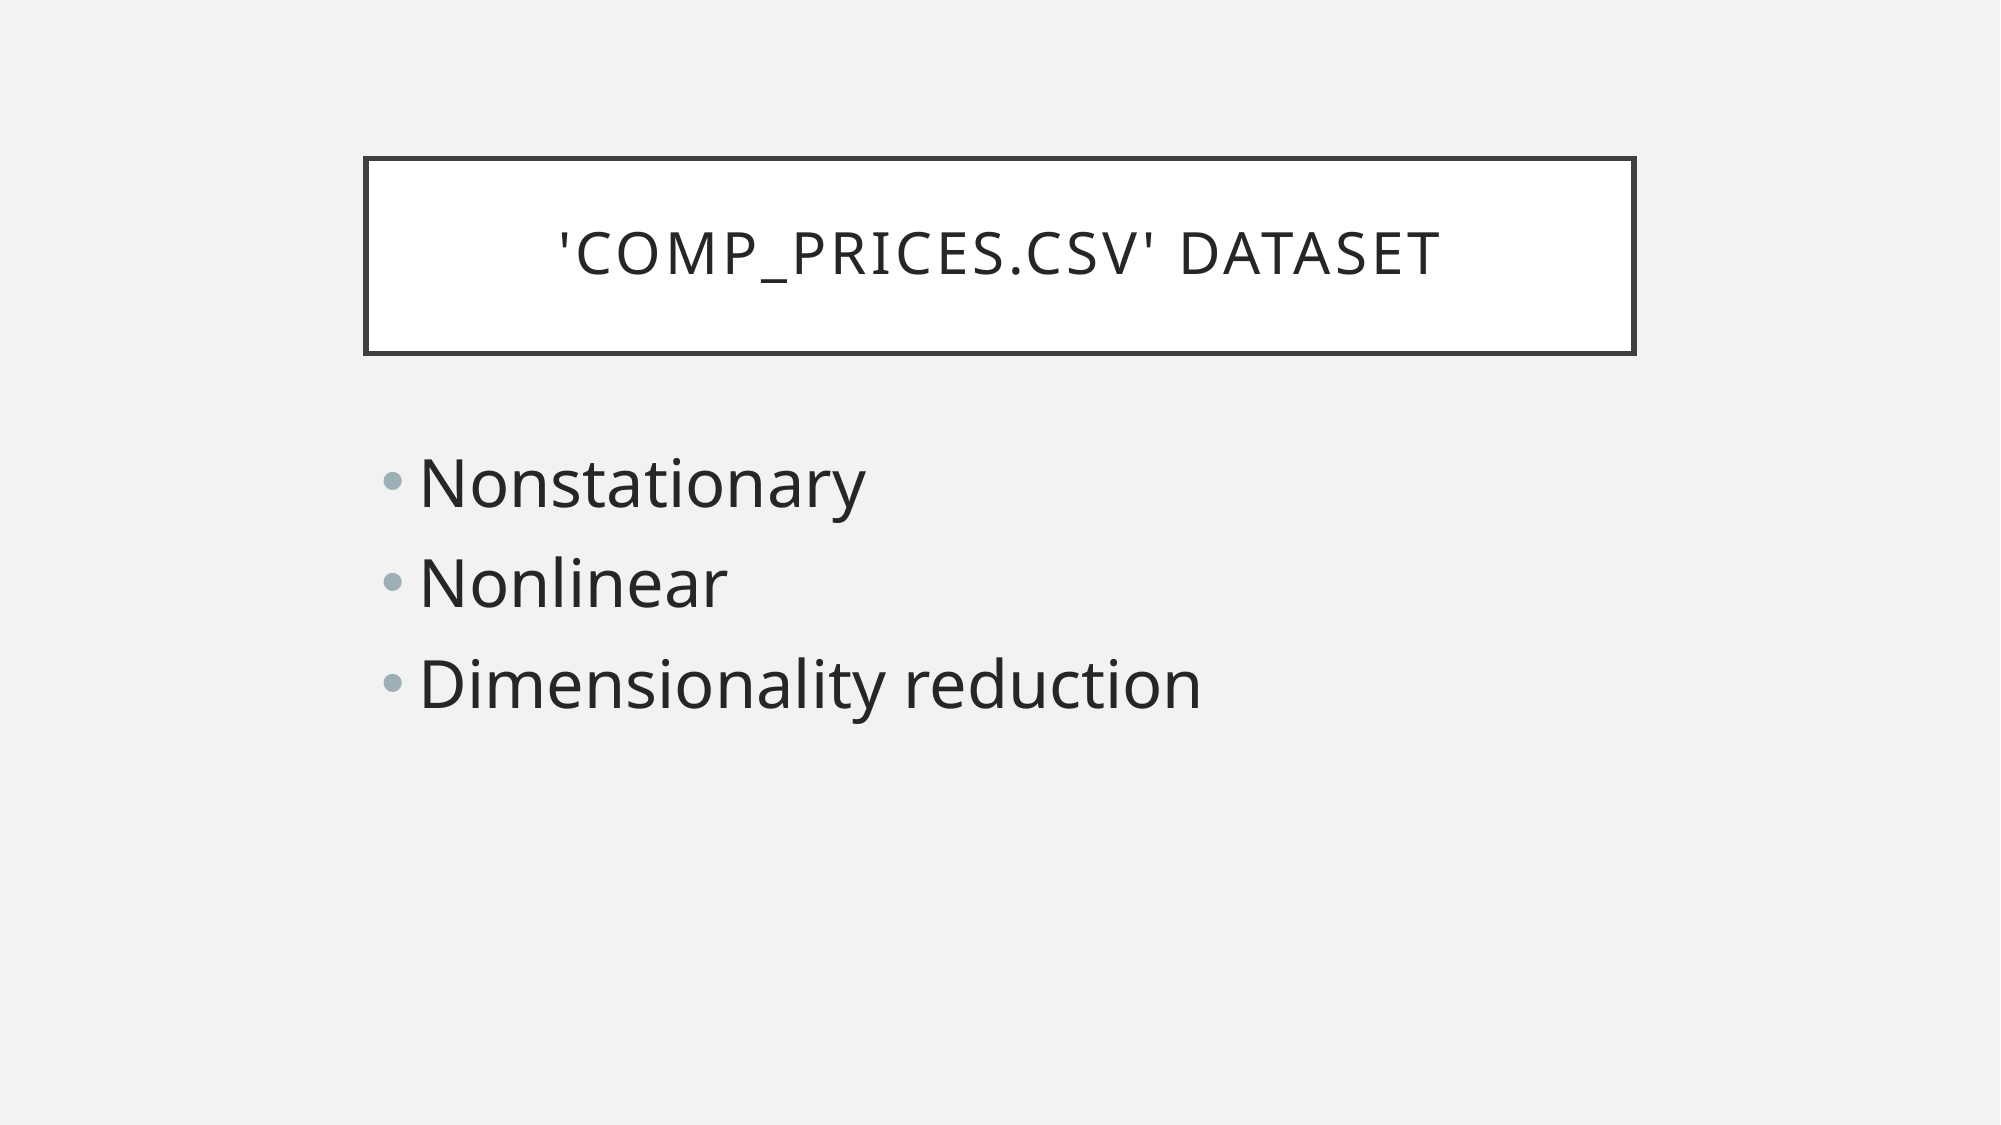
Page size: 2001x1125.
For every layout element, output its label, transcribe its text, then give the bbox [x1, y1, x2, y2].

title 'comp_prices.CSV' DATASET [363, 156, 1637, 356]
list Nonstationary Nonlinear Dimensionality reduction [366, 432, 1634, 942]
